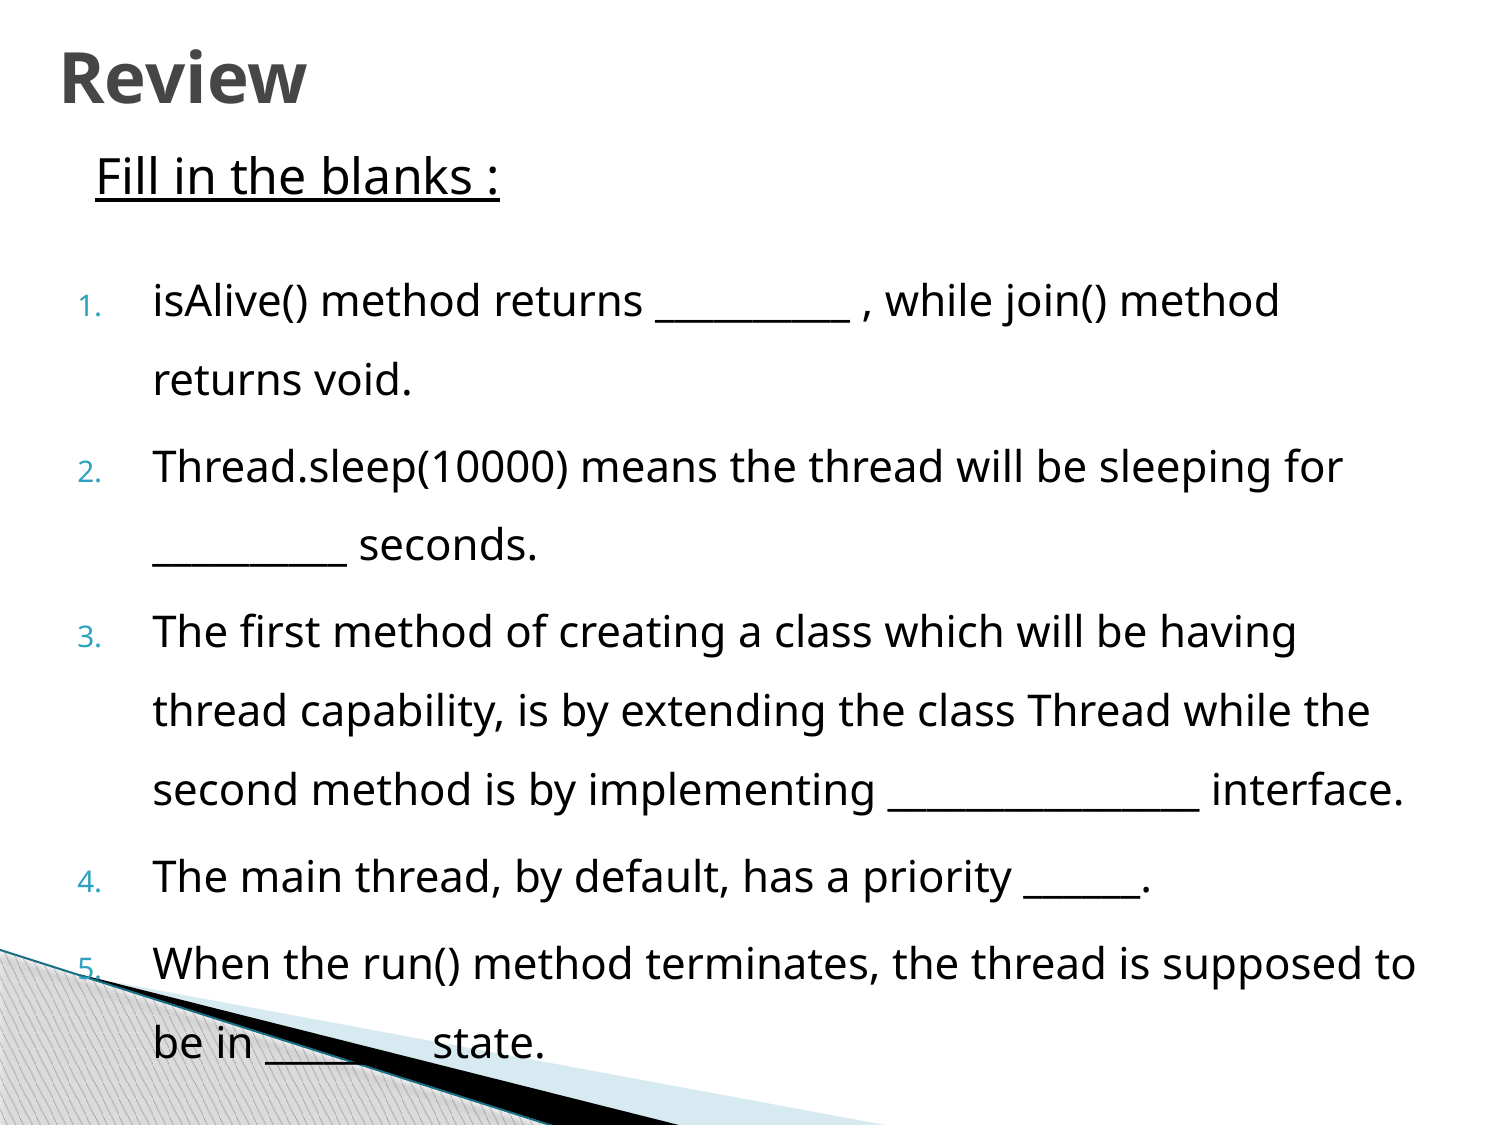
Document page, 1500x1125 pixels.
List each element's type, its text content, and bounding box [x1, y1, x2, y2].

title Review [24, 24, 1266, 125]
list Fill in the blanks : isAlive() method returns __________ , while join() method returns void. Thread.sleep(10000) means the thread will be sleeping for __________ seconds. The first method of creating a class which will be having thread capability, is by extending the class Thread while the second method is by implementing ________________ interface. The main thread, by default, has a priority ______. When the run() method terminates, the thread is supposed to be in ________ state. [62, 137, 1438, 1100]
